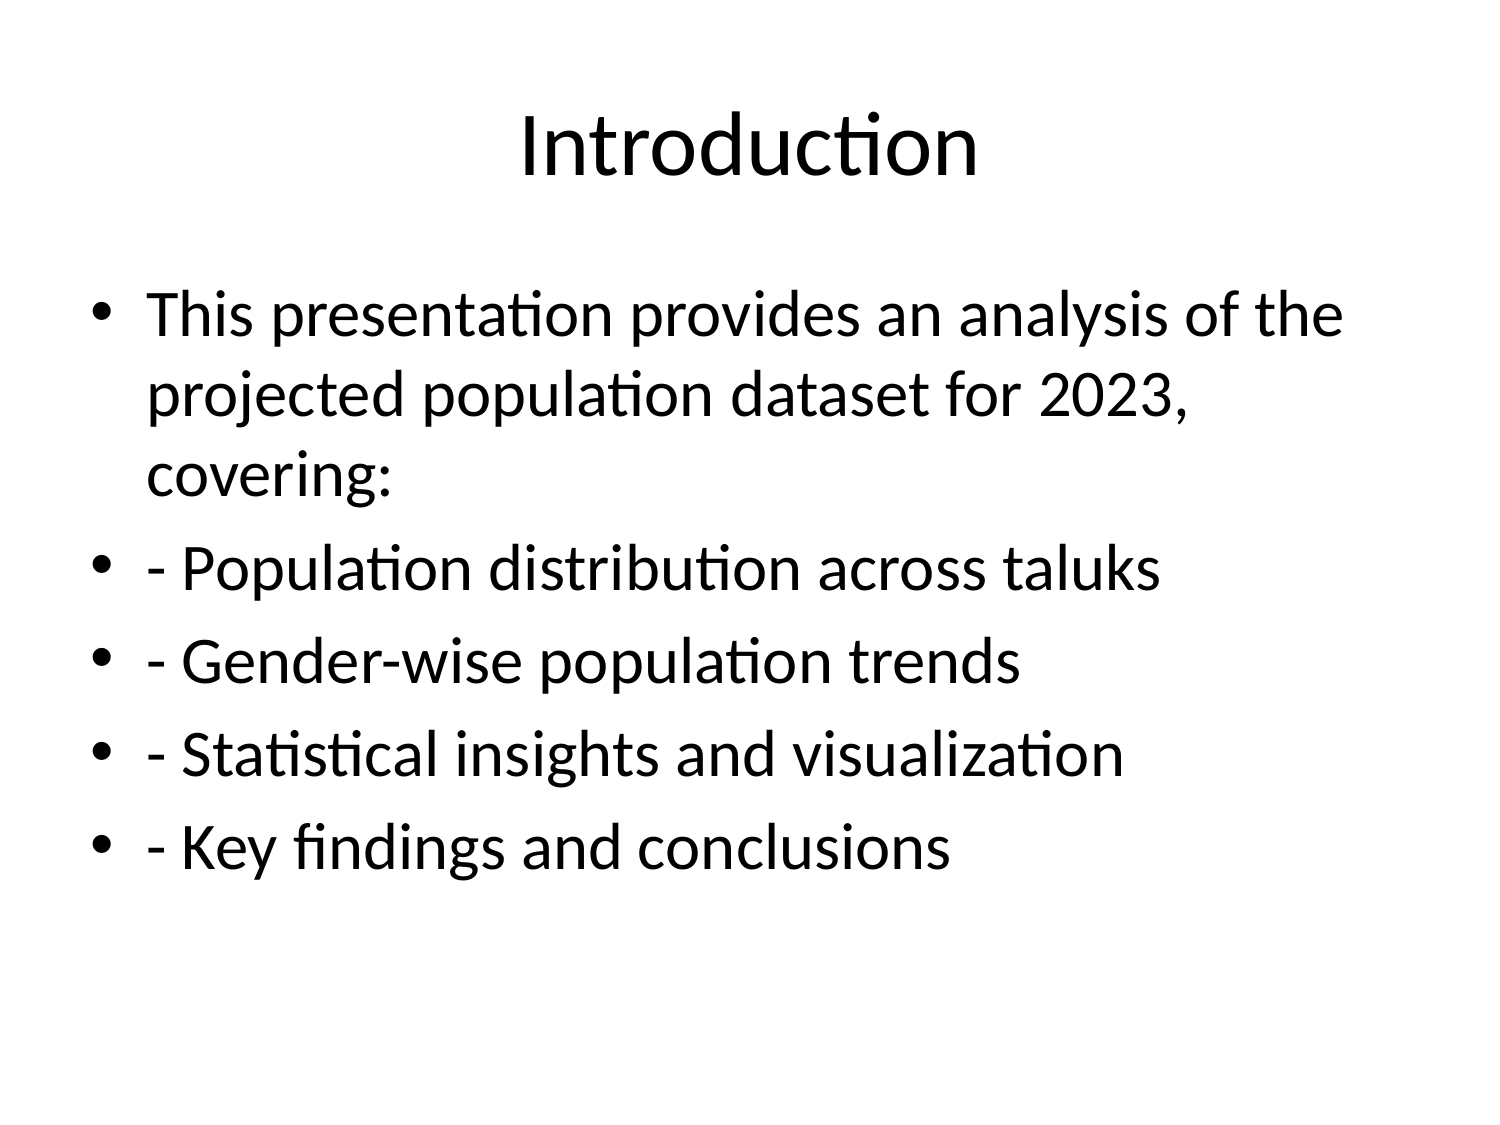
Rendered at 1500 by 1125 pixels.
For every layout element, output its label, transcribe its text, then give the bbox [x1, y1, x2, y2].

title Introduction [75, 45, 1425, 233]
list This presentation provides an analysis of the projected population dataset for 2023, covering: - Population distribution across taluks - Gender-wise population trends - Statistical insights and visualization - Key findings and conclusions [75, 262, 1425, 1005]
